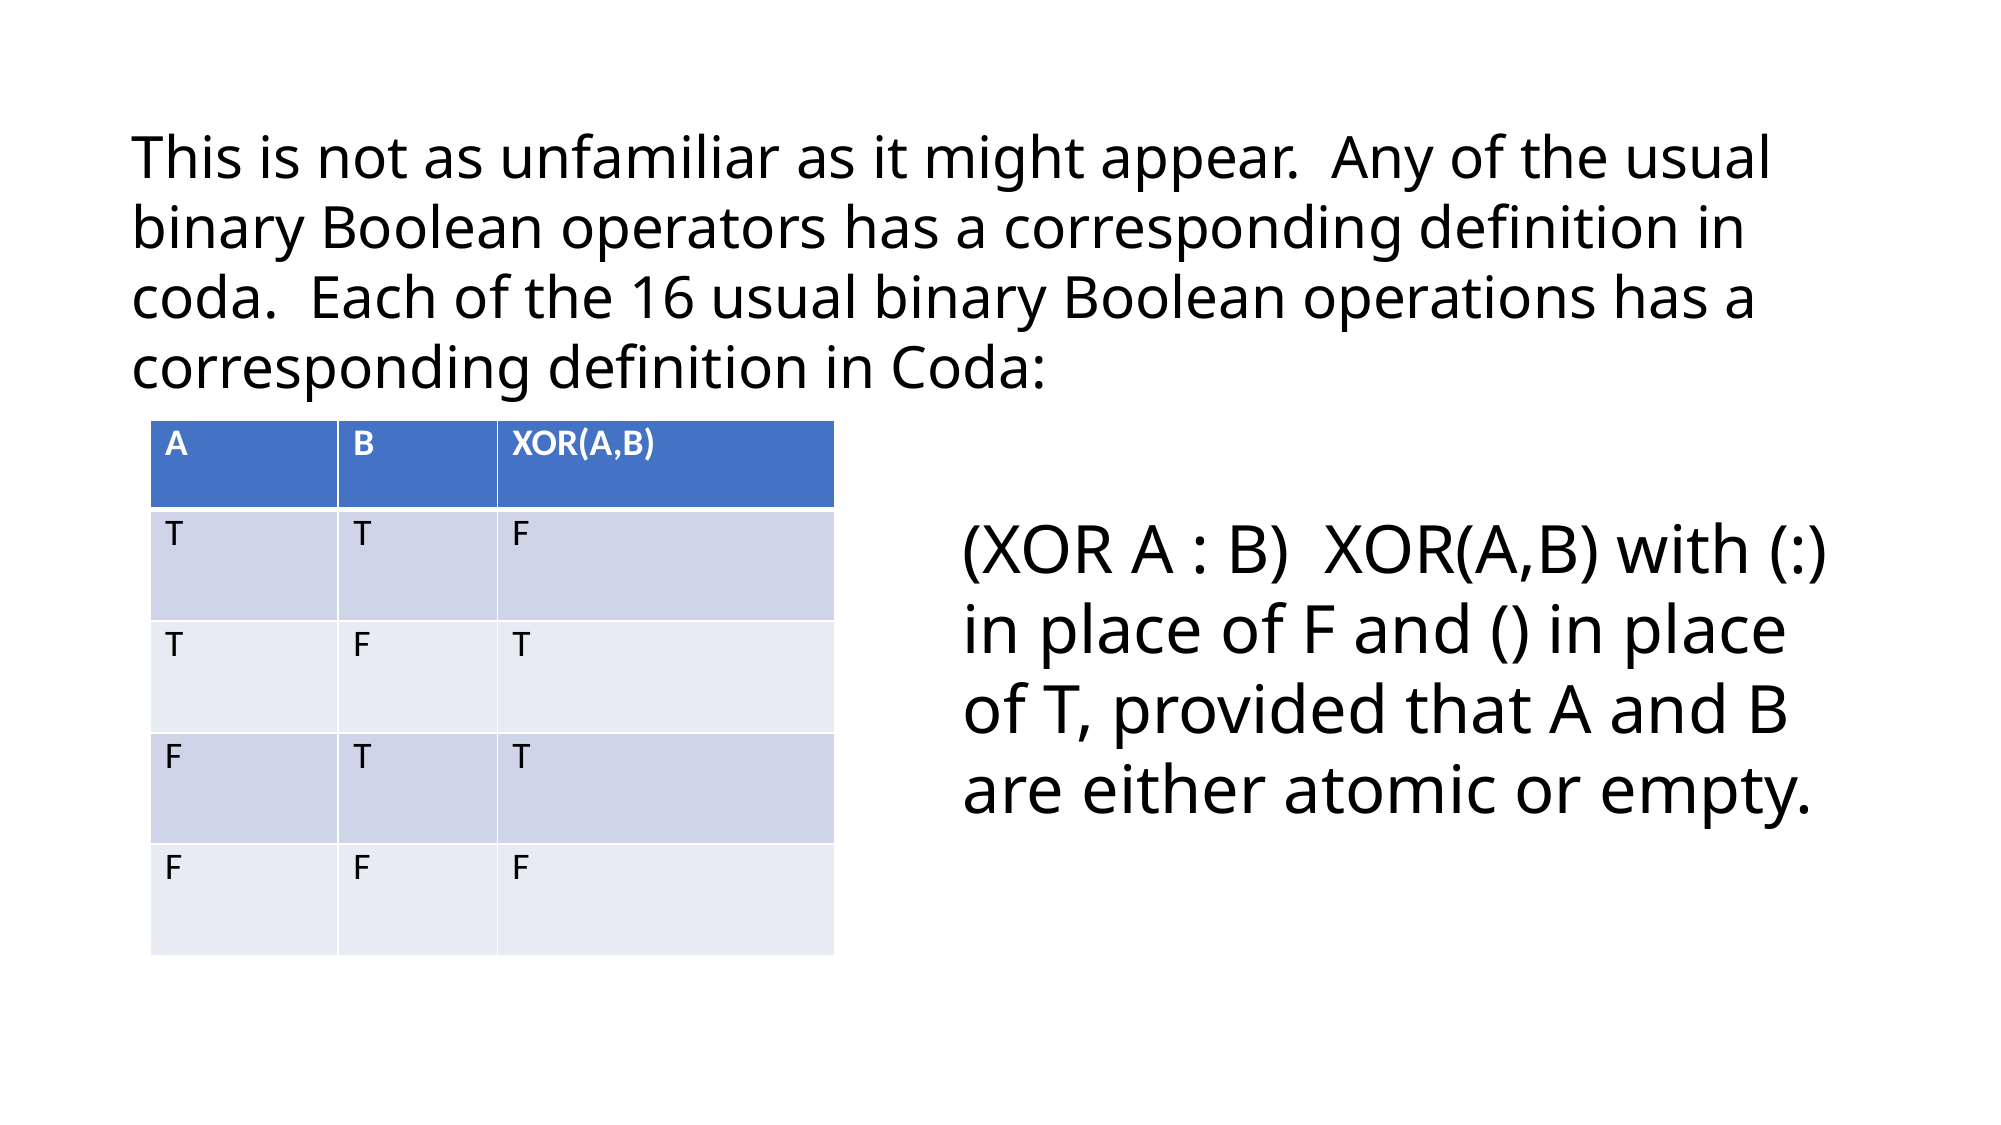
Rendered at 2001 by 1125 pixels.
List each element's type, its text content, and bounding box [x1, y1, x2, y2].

table_header B [339, 421, 497, 507]
table_cell F [339, 845, 497, 955]
text_box This is not as unfamiliar as it might appear. Any of the usual binary Boolean operators has a corresponding definition in coda. Each of the 16 usual binary Boolean operations has a corresponding definition in Coda: [116, 113, 1891, 408]
table_cell T [498, 622, 834, 732]
table_header A [151, 421, 337, 507]
table_cell F [339, 622, 497, 732]
table_header XOR(A,B) [498, 421, 834, 507]
table_cell T [498, 734, 834, 843]
table_cell F [151, 845, 337, 955]
table_cell F [151, 734, 337, 843]
table_cell F [498, 512, 834, 620]
table_cell F [498, 845, 834, 955]
table_cell T [339, 734, 497, 843]
table_cell T [339, 512, 497, 620]
table_cell T [151, 512, 337, 620]
table_cell T [151, 622, 337, 732]
